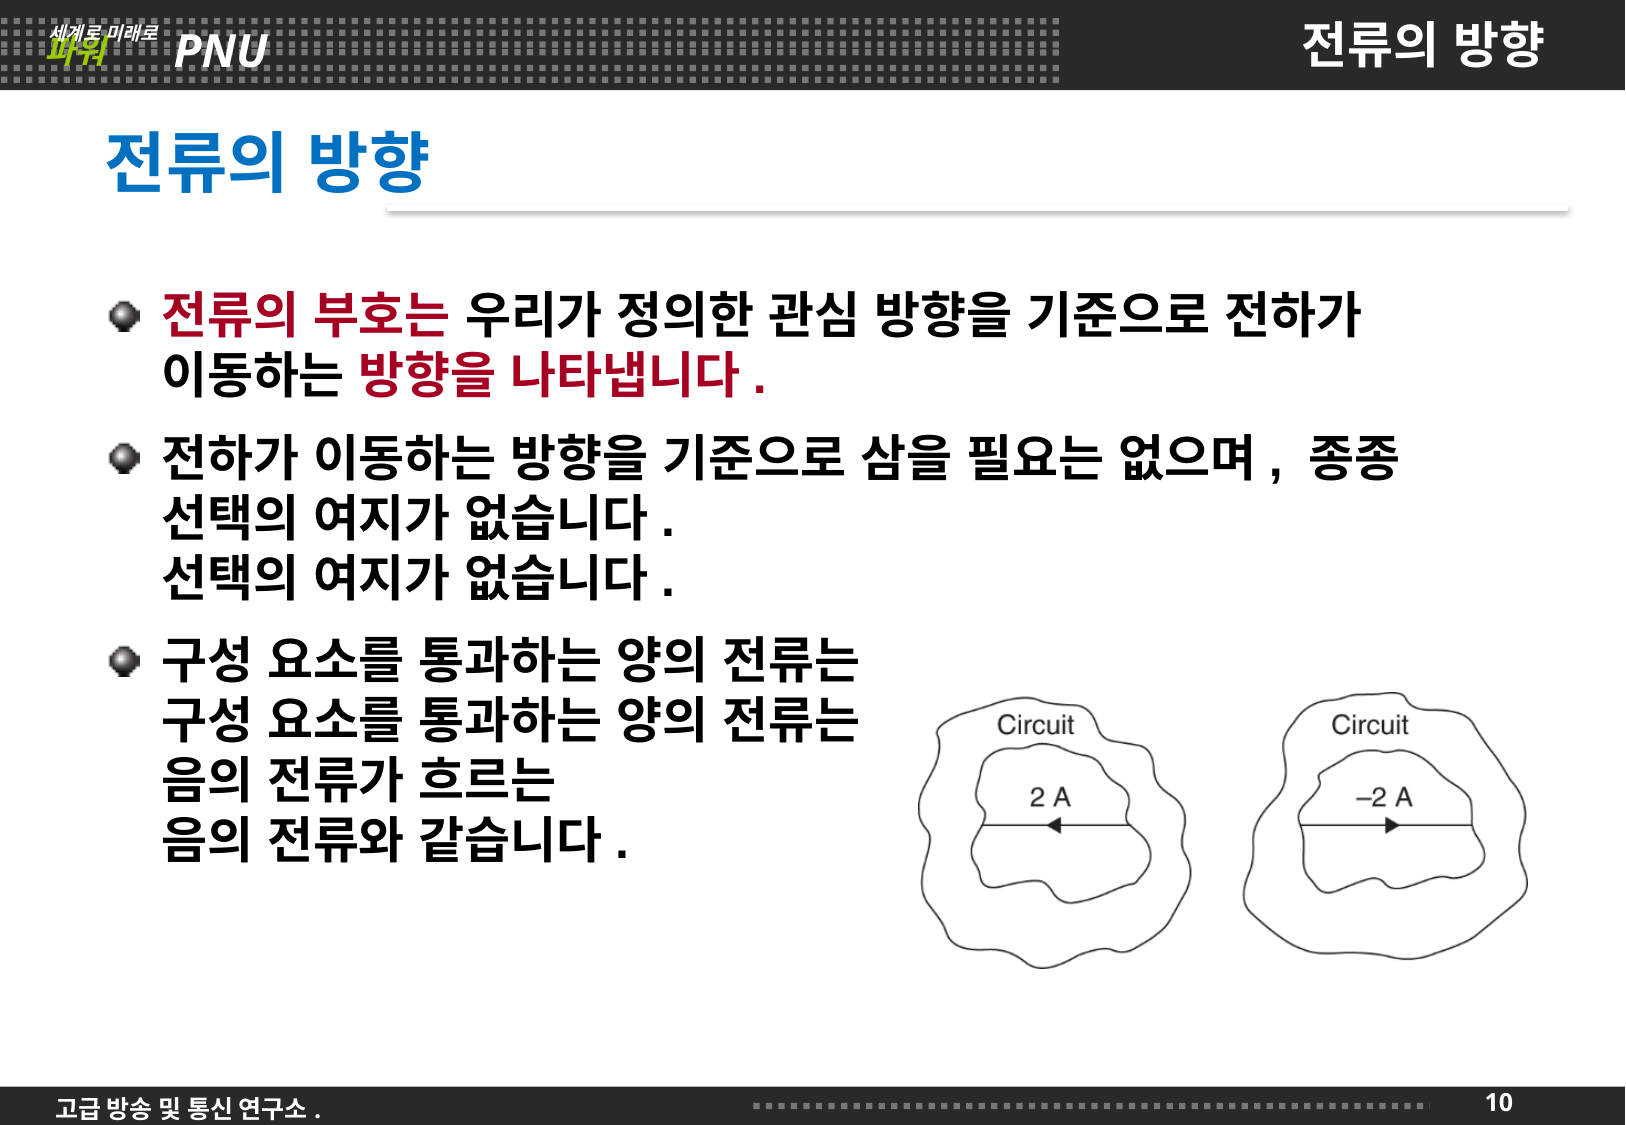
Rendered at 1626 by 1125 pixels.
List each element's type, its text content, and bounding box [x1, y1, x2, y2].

picture [918, 692, 1528, 969]
picture [104, 641, 140, 677]
picture [104, 296, 140, 332]
picture [104, 438, 140, 474]
list 전류의 방향 전류의 부호는 우리가 정의한 관심 방향을 기준으로 전하가 이동하는 방향을 나타냅니다. 전하가 이동하는 방향을 기준으로 삼을 필요는 없으며, 종종 선택의 여지가 없습니다. 선택의 여지가 없습니다. 구성 요소를 통과하는 양의 전류는 구성 요소를 통과하는 양의 전류는 음의 전류가 흐르는 음의 전류와 같습니다. [89, 113, 1567, 1025]
title 전류의 방향 [0, 0, 1625, 89]
